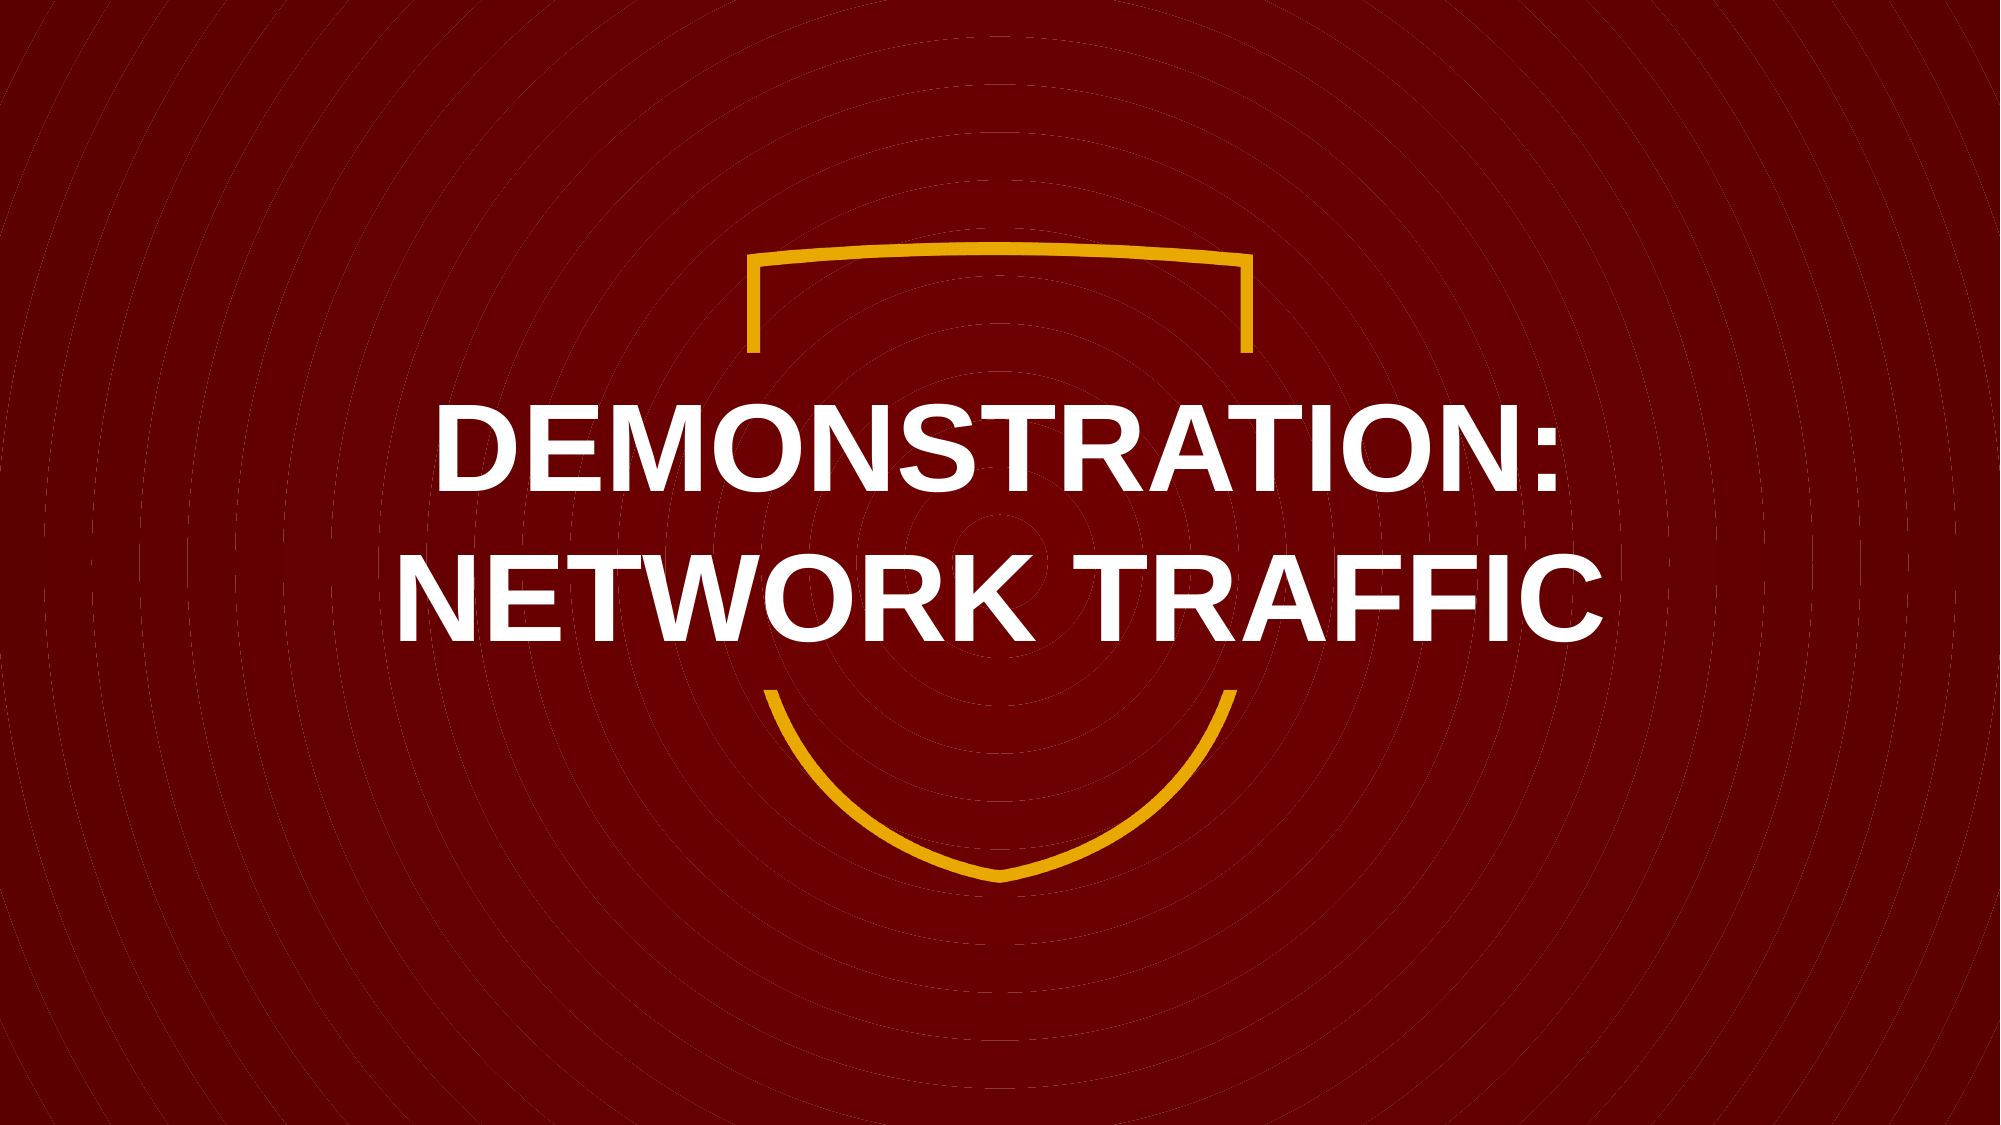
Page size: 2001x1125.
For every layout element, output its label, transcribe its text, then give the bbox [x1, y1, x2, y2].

picture [747, 242, 1253, 264]
picture [747, 769, 1253, 883]
title Demonstration: Network Traffic [288, 264, 1712, 769]
